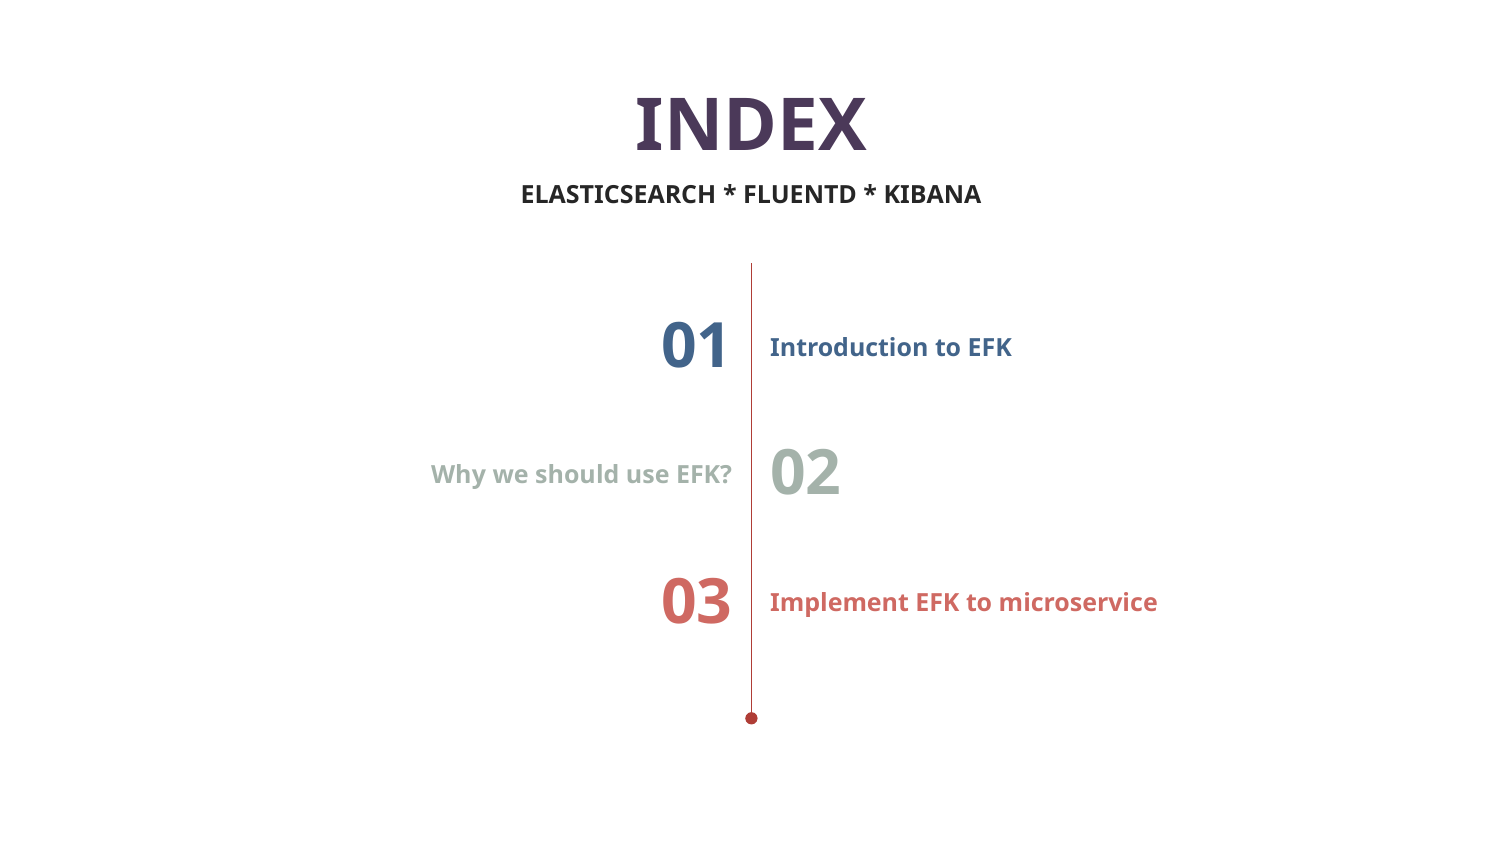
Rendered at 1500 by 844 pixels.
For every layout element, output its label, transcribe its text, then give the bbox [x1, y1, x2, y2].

list ELASTICSEARCH * FLUENTD * KIBANA [418, 174, 1085, 217]
list INDEX [418, 89, 1085, 165]
list Why we should use EFK? [418, 454, 733, 496]
list 01 [418, 326, 733, 369]
list Implement EFK to microservice [770, 582, 1241, 625]
list Introduction to EFK [770, 327, 1085, 369]
list 03 [418, 582, 733, 625]
list 02 [770, 453, 1085, 496]
